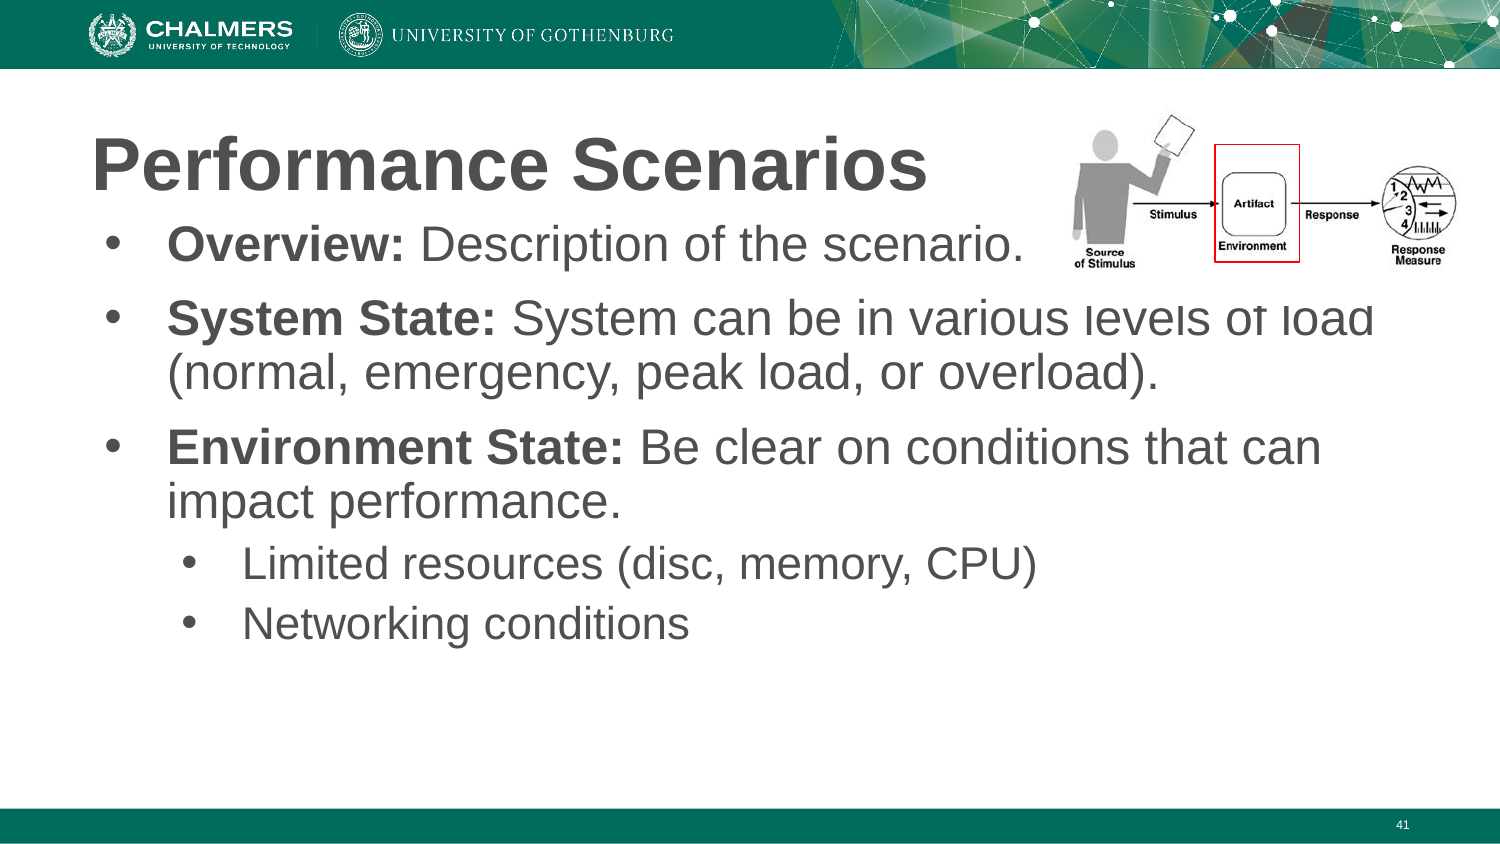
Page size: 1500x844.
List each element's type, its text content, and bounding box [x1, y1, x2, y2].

list Overview: Description of the scenario. System State: System can be in various levels of load (normal, emergency, peak load, or overload). Environment State: Be clear on conditions that can impact performance. Limited resources (disc, memory, CPU) Networking conditions [76, 210, 1425, 782]
picture [64, 0, 696, 85]
picture [759, 0, 1500, 68]
title Performance Scenarios [76, 100, 1026, 210]
slide_number ‹#› [1074, 809, 1425, 844]
picture [1027, 100, 1488, 307]
